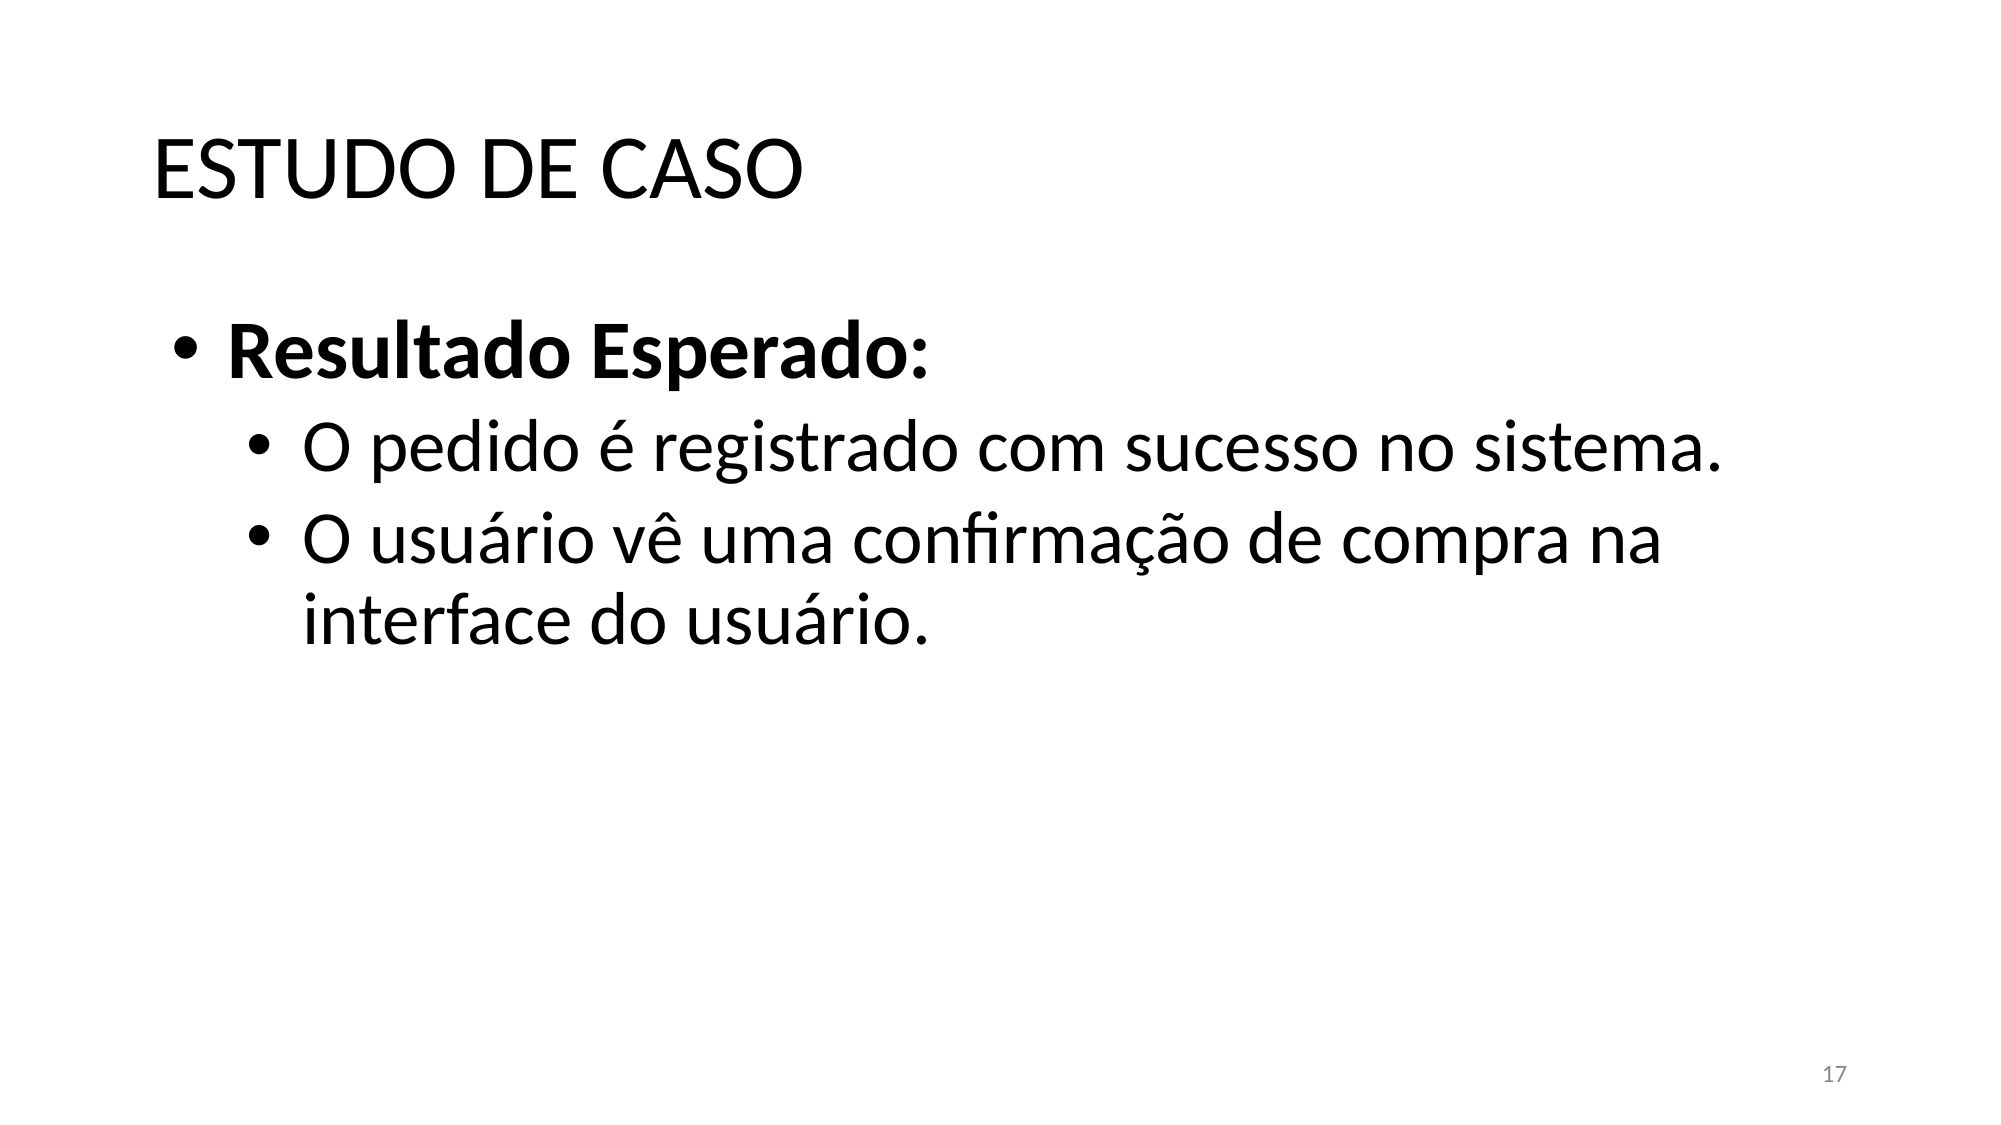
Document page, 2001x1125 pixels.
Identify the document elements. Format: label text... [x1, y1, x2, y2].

list Resultado Esperado: O pedido é registrado com sucesso no sistema. O usuário vê uma confirmação de compra na interface do usuário. [137, 299, 1863, 1014]
title ESTUDO DE CASO [137, 59, 1863, 278]
slide_number 17 [1412, 1042, 1863, 1103]
